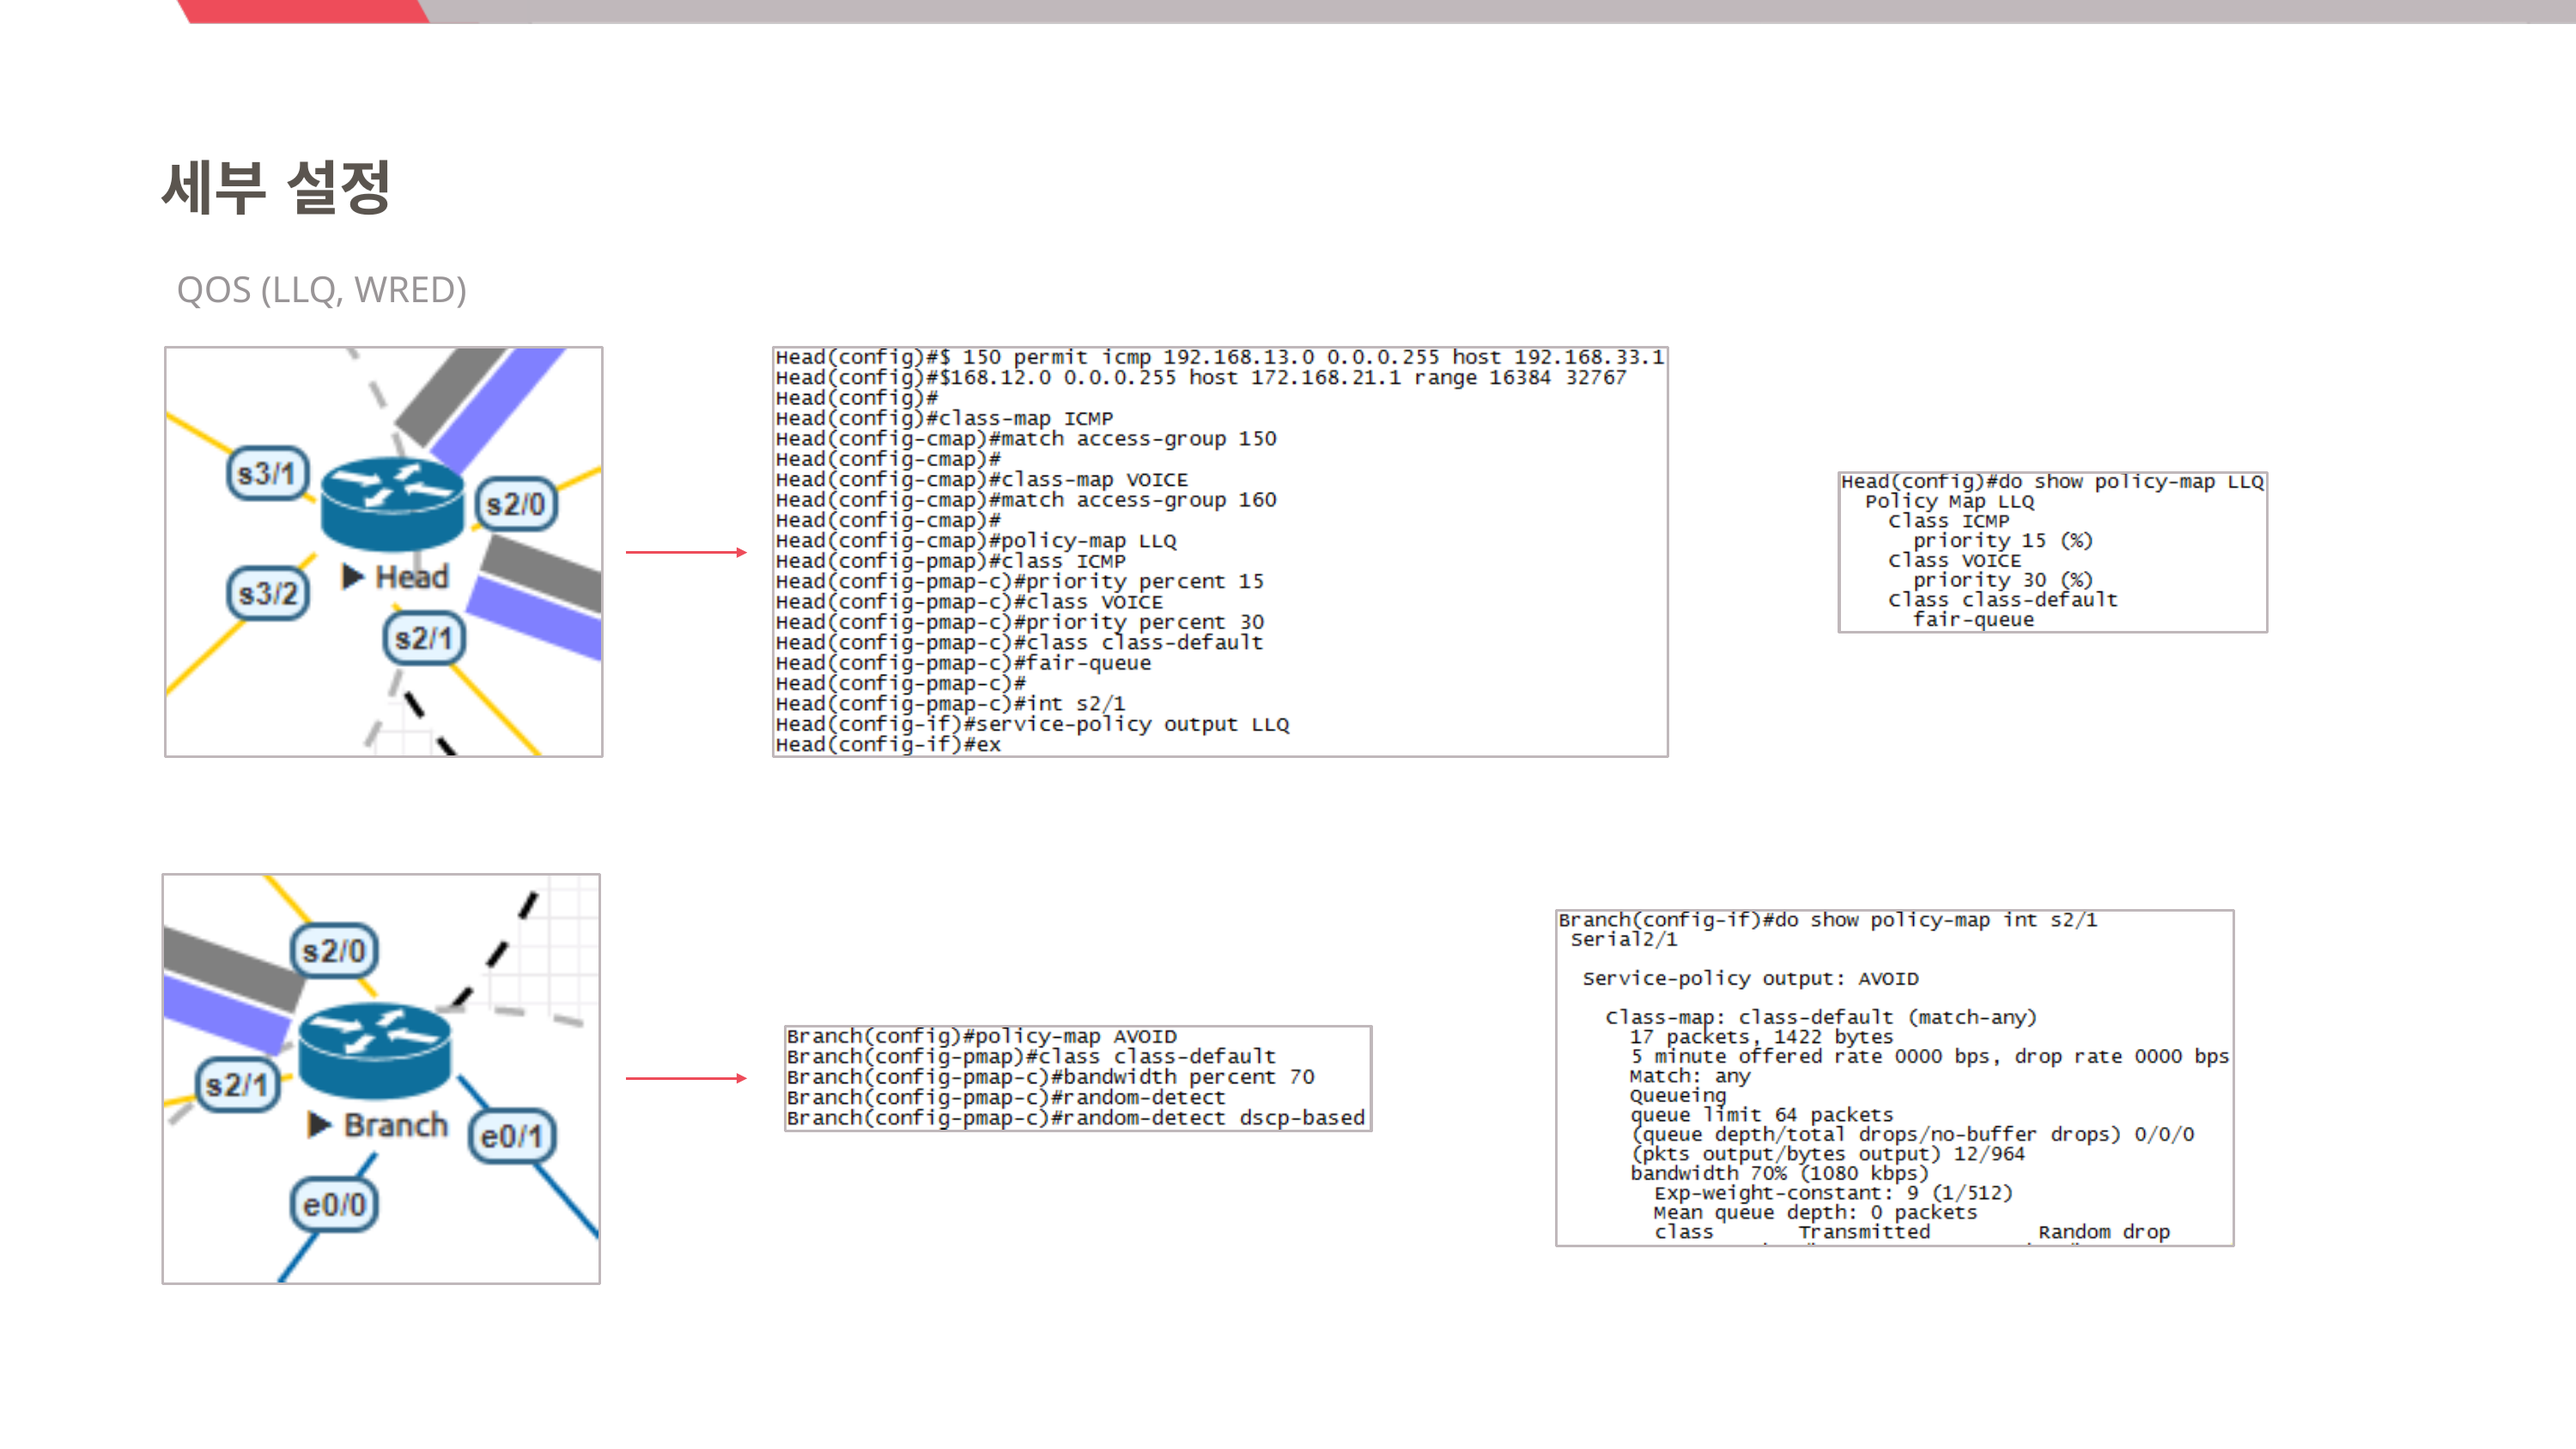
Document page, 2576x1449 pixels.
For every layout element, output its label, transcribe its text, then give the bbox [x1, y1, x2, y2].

picture [163, 875, 599, 1282]
text_box 세부 설정 [147, 144, 748, 250]
picture [166, 349, 602, 756]
picture [1840, 473, 2267, 631]
picture [786, 1028, 1370, 1131]
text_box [167, 0, 2576, 29]
picture [1557, 912, 2233, 1246]
picture [775, 349, 1668, 756]
text_box QOS (LLQ, WRED) [163, 260, 877, 339]
